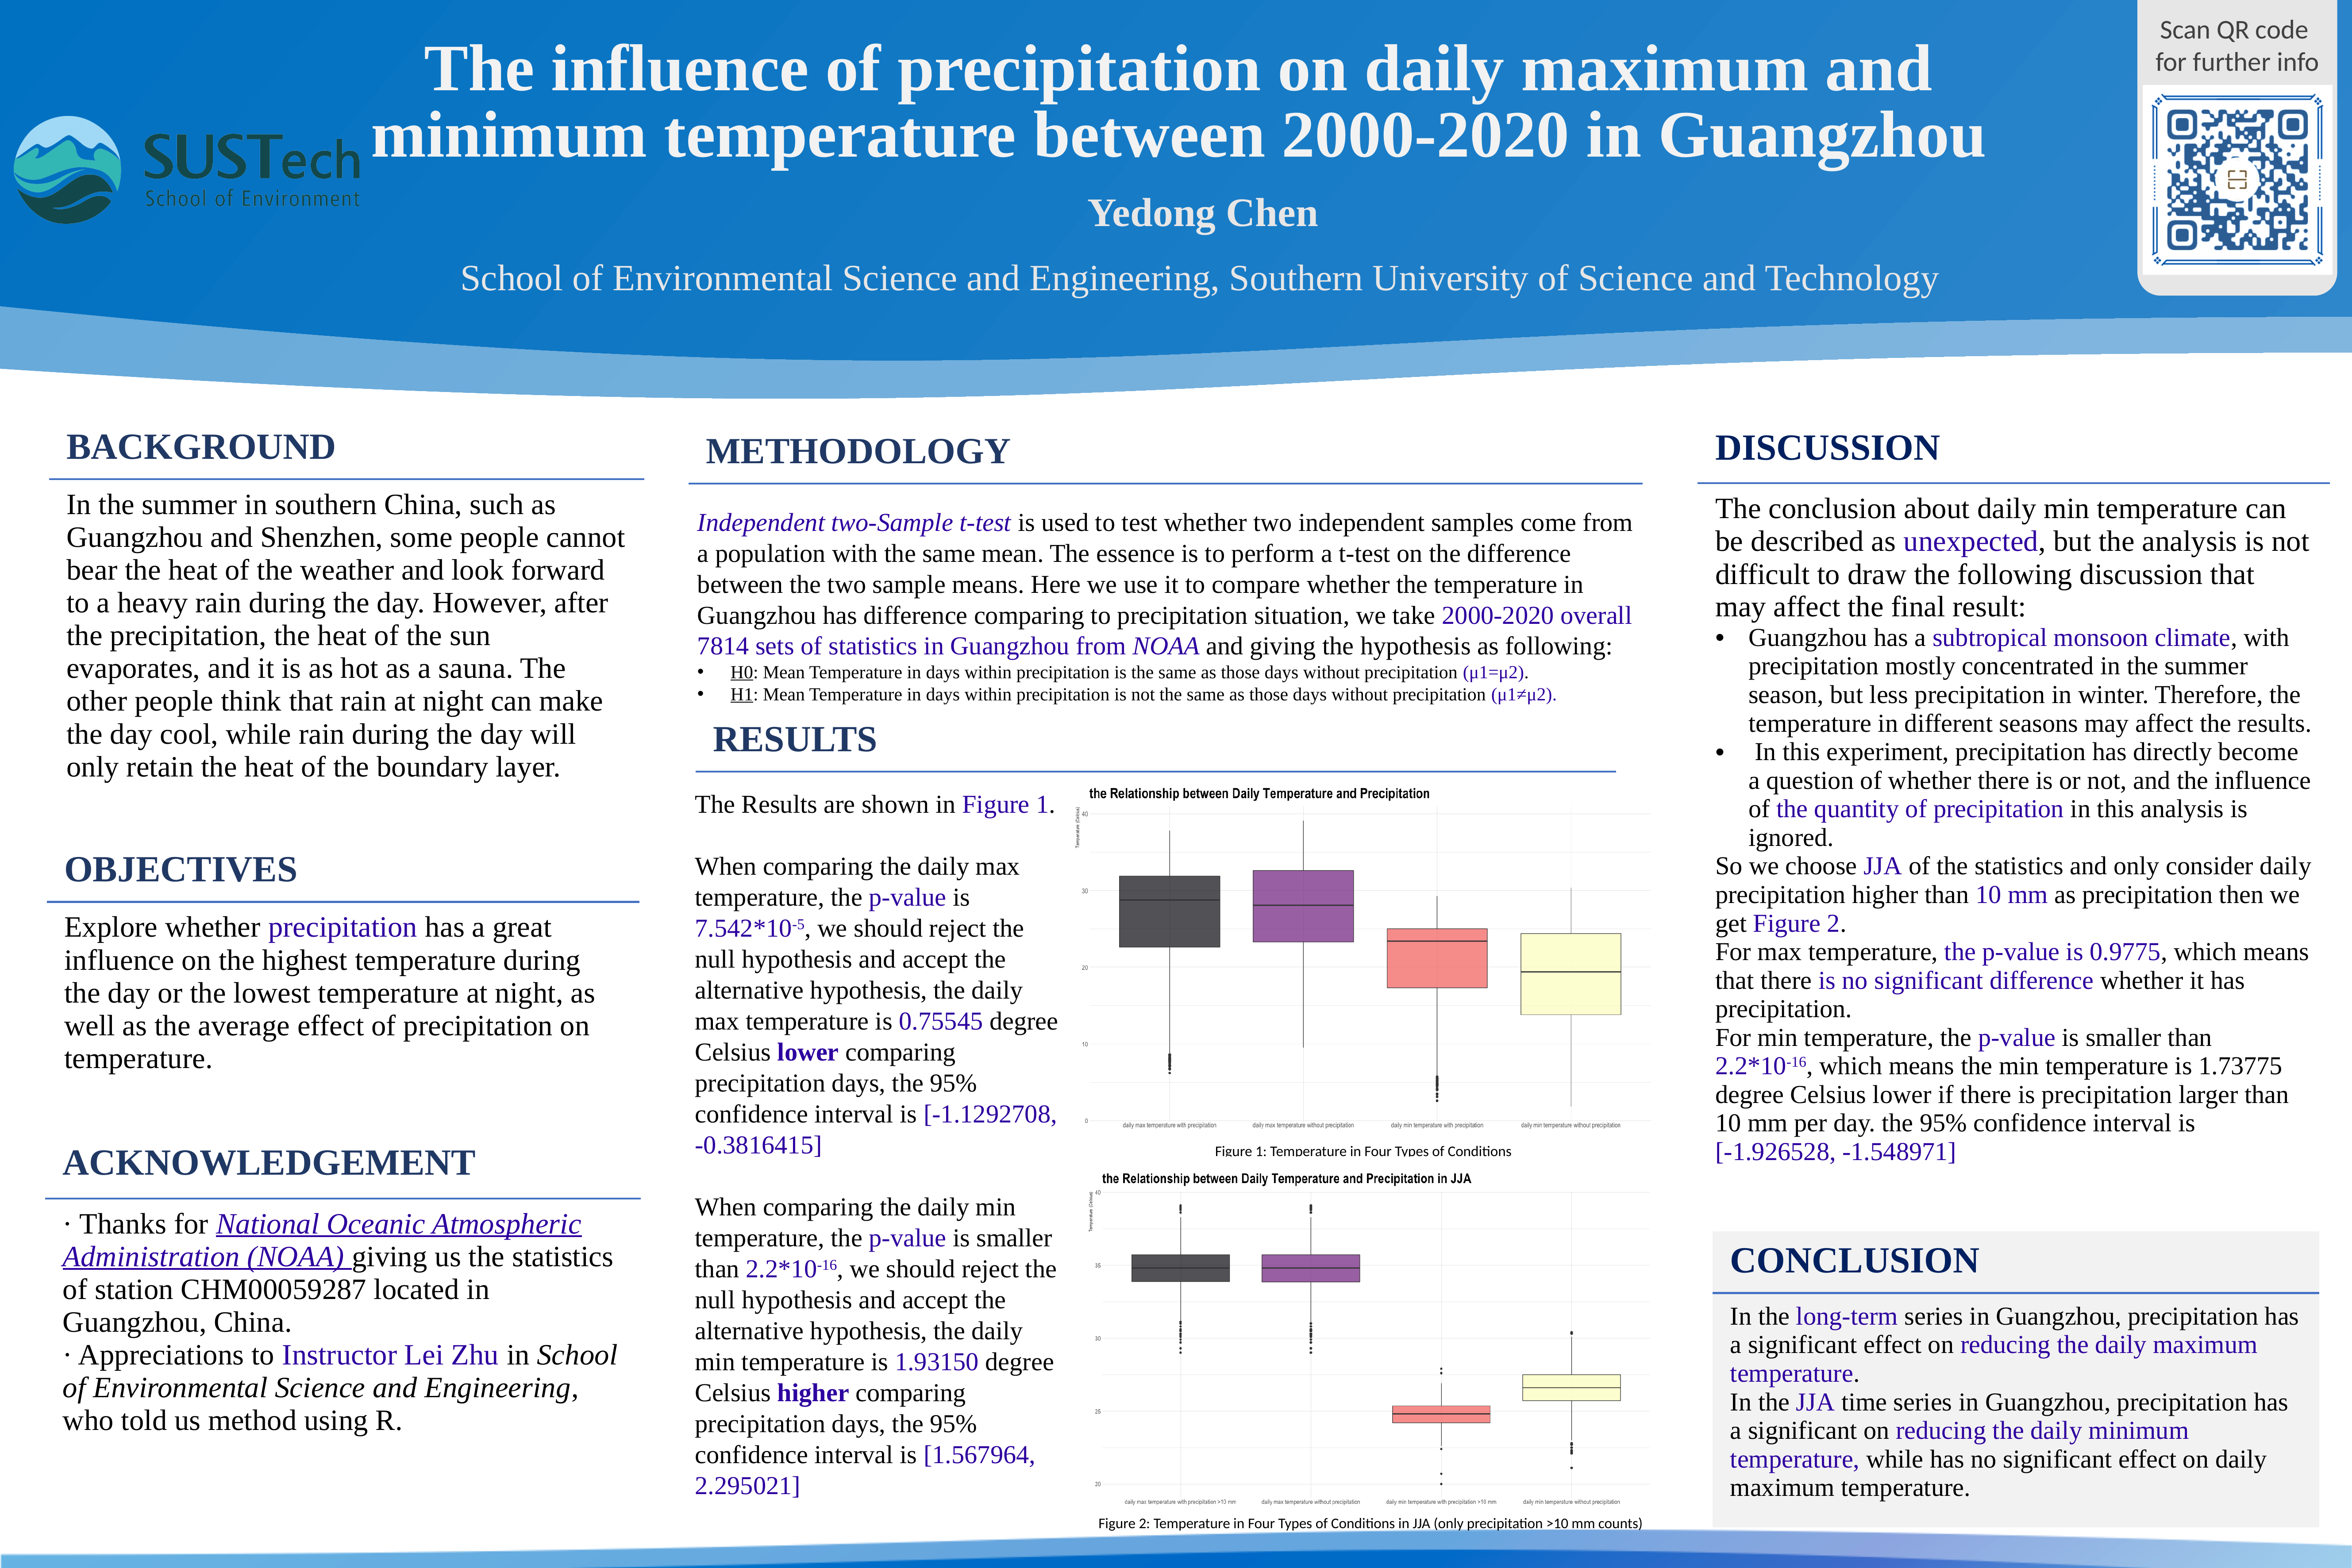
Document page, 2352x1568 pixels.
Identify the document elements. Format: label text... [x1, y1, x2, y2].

table_cell [689, 484, 1643, 770]
table_header BACKGROUND [49, 417, 644, 478]
text_box Figure 1: Temperature in Four Types of Conditions [1209, 1151, 1519, 1157]
list Yedong Chen [413, 172, 1993, 257]
table_cell [696, 772, 1060, 784]
picture [1060, 772, 1667, 1151]
table_header OBJECTIVES [47, 840, 639, 901]
table_header CONCLUSION [1713, 1231, 2319, 1292]
table_header RESULTS [696, 710, 1616, 771]
text_box School of Environmental Science and Engineering, Southern University of Science and Technology [411, 236, 1991, 321]
table_header DISCUSSION [1698, 418, 2330, 482]
text_box The Results are shown in Figure 1. When comparing the daily max temperature, the p-value is 7.542*10-5, we should reject the null hypothesis and accept the alternative hypothesis, the daily max temperature is 0.75545 degree Celsius lower comparing precipitation days, the 95% confidence interval is [-1.1292708, -0.3816415] When comparing the daily min temperature, the p-value is smaller than 2.2*10-16, we should reject the null hypothesis and accept the alternative hypothesis, the daily min temperature is 1.93150 degree Celsius higher comparing precipitation days, the 95% confidence interval is [1.567964, 2.295021] [688, 784, 1071, 1522]
picture [14, 116, 359, 224]
table_cell · Thanks for National Oceanic Atmospheric Administration (NOAA) giving us the statistics of station CHM00059287 located in Guangzhou, China. · Appreciations to Instructor Lei Zhu in School of Environmental Science and Engineering, who told us method using R. [45, 1199, 641, 1464]
table_cell In the long-term series in Guangzhou, precipitation has a significant effect on reducing the daily maximum temperature. In the JJA time series in Guangzhou, precipitation has a significant on reducing the daily minimum temperature, while has no significant effect on daily maximum temperature. [1713, 1294, 2319, 1522]
table_header ACKNOWLEDGEMENT [45, 1134, 641, 1198]
title The influence of precipitation on daily maximum and minimum temperature between 2000-2020 in Guangzhou [346, 15, 2011, 192]
table_cell In the summer in southern China, such as Guangzhou and Shenzhen, some people cannot bear the heat of the weather and look forward to a heavy rain during the day. However, after the precipitation, the heat of the sun evaporates, and it is as hot as a sauna. The other people think that rain at night can make the day cool, while rain during the day will only retain the heat of the boundary layer. [49, 480, 644, 902]
table_header METHODOLOGY [689, 422, 1643, 483]
table_cell The conclusion about daily min temperature can be described as unexpected, but the analysis is not difficult to draw the following discussion that may affect the final result: Guangzhou has a subtropical monsoon climate, with precipitation mostly concentrated in the summer season, but less precipitation in winter. Therefore, the temperature in different seasons may affect the results. In this experiment, precipitation has directly become a question of whether there is or not, and the influence of the quantity of precipitation in this analysis is ignored. So we choose JJA of the statistics and only consider daily precipitation higher than 10 mm as precipitation then we get Figure 2. For max temperature, the p-value is 0.9775, which means that there is no significant difference whether it has precipitation. For min temperature, the p-value is smaller than 2.2*10-16, which means the min temperature is 1.73775 degree Celsius lower if there is precipitation larger than 10 mm per day. the 95% confidence interval is [-1.926528, -1.548971] [1698, 484, 2330, 1262]
picture [0, 1157, 2352, 1568]
picture [2143, 85, 2333, 275]
text_box Independent two-Sample t-test is used to test whether two independent samples come from a population with the same mean. The essence is to perform a t-test on the difference between the two sample means. Here we use it to compare whether the temperature in Guangzhou has difference comparing to precipitation situation, we take 2000-2020 overall 7814 sets of statistics in Guangzhou from NOAA and giving the hypothesis as following: H0: Mean Temperature in days within precipitation is the same as those days without precipitation (μ1=μ2). H1: Mean Temperature in days within precipitation is not the same as those days without precipitation (μ1≠μ2). [691, 502, 1647, 708]
table_cell Explore whether precipitation has a great influence on the highest temperature during the day or the lowest temperature at night, as well as the average effect of precipitation on temperature. [47, 903, 639, 1134]
